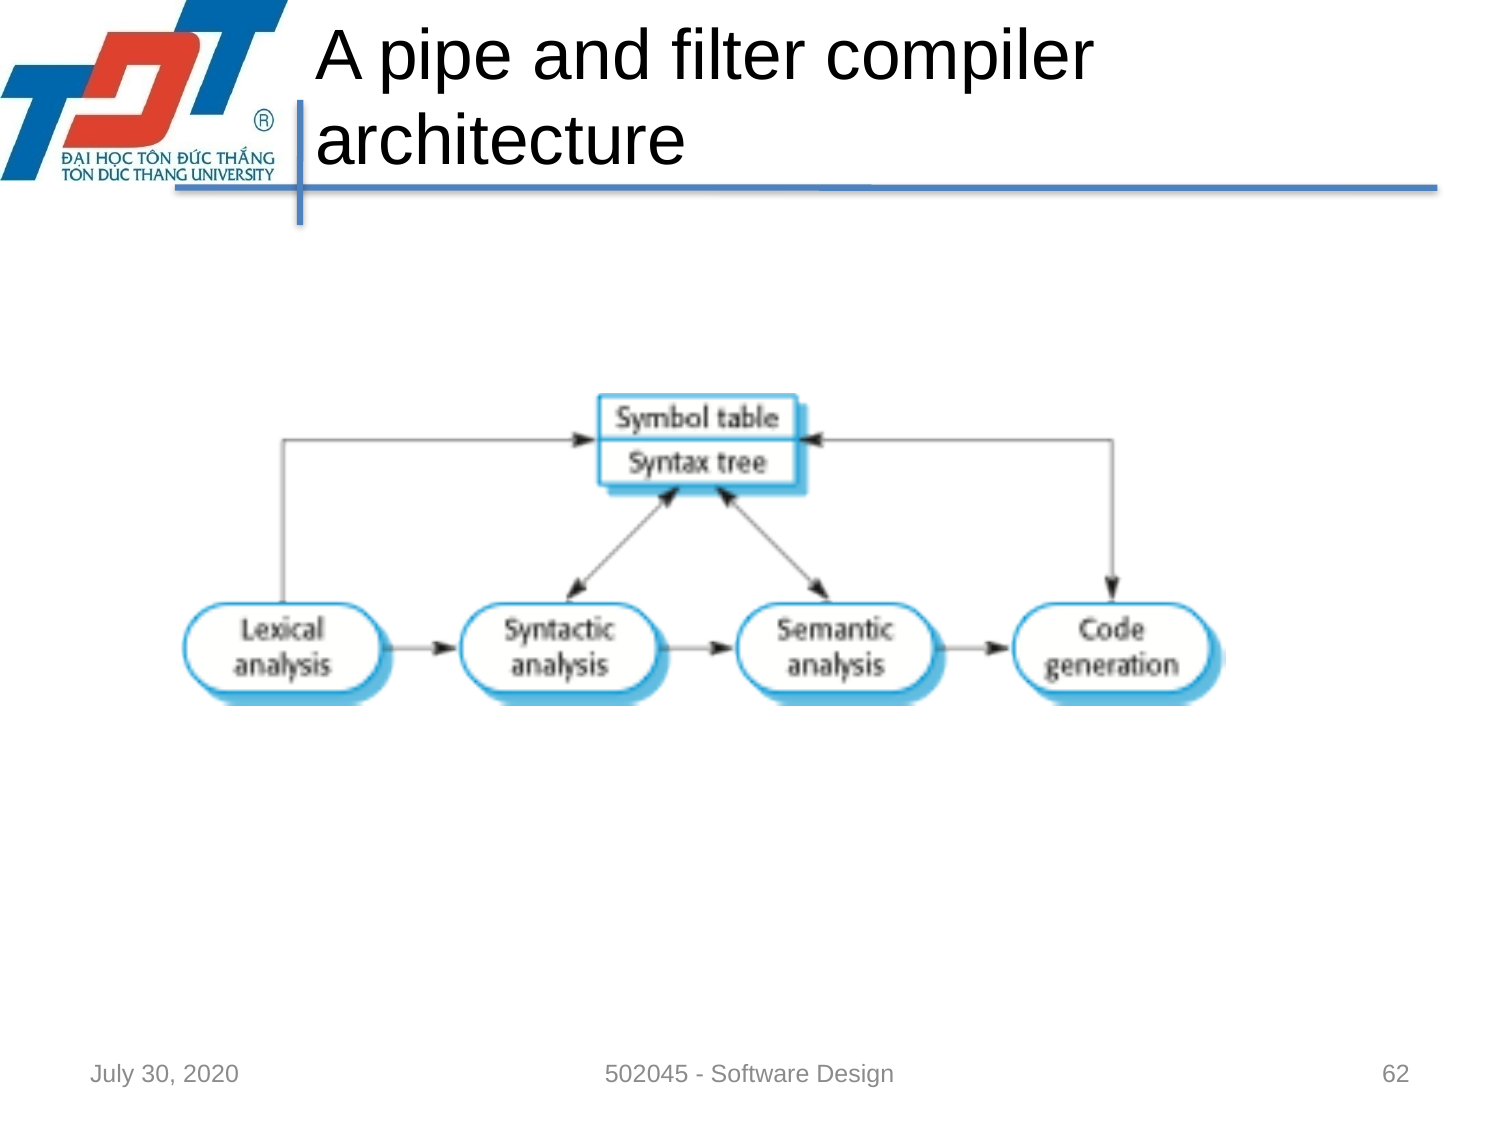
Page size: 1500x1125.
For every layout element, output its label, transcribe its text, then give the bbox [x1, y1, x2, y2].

slide_number 62 [1074, 1042, 1425, 1103]
picture [0, 0, 288, 181]
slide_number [75, 1042, 425, 1103]
footer 502045 - Software Design [487, 1042, 1013, 1103]
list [181, 262, 1226, 838]
title A pipe and filter compiler architecture [299, 0, 1488, 188]
